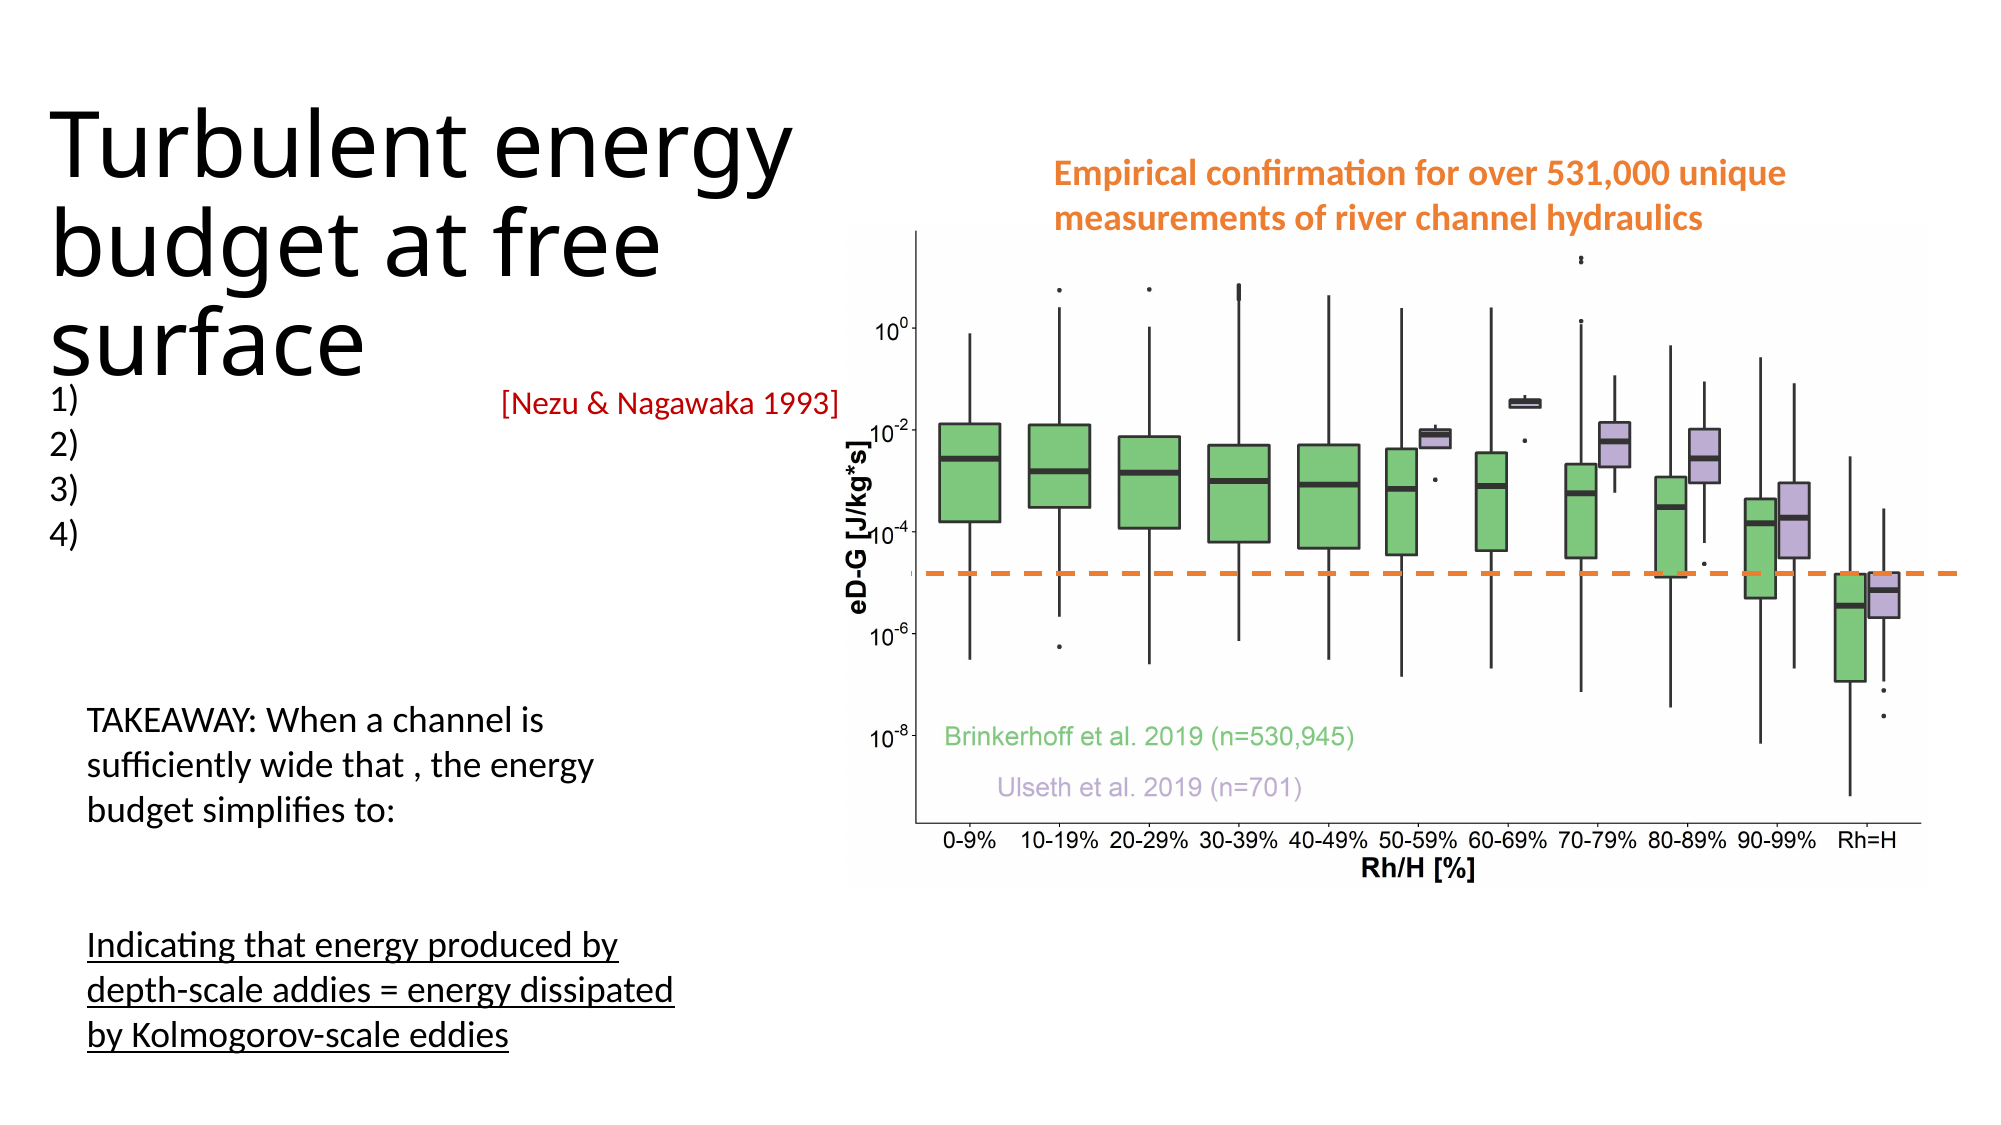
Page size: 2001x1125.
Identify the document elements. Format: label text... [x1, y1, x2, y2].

text_box Empirical confirmation for over 531,000 unique measurements of river channel hydraulics [1039, 140, 1830, 223]
text_box [Nezu & Nagawaka 1993] [486, 374, 844, 429]
picture [844, 223, 1929, 891]
title Turbulent energy budget at free surface [34, 137, 912, 356]
